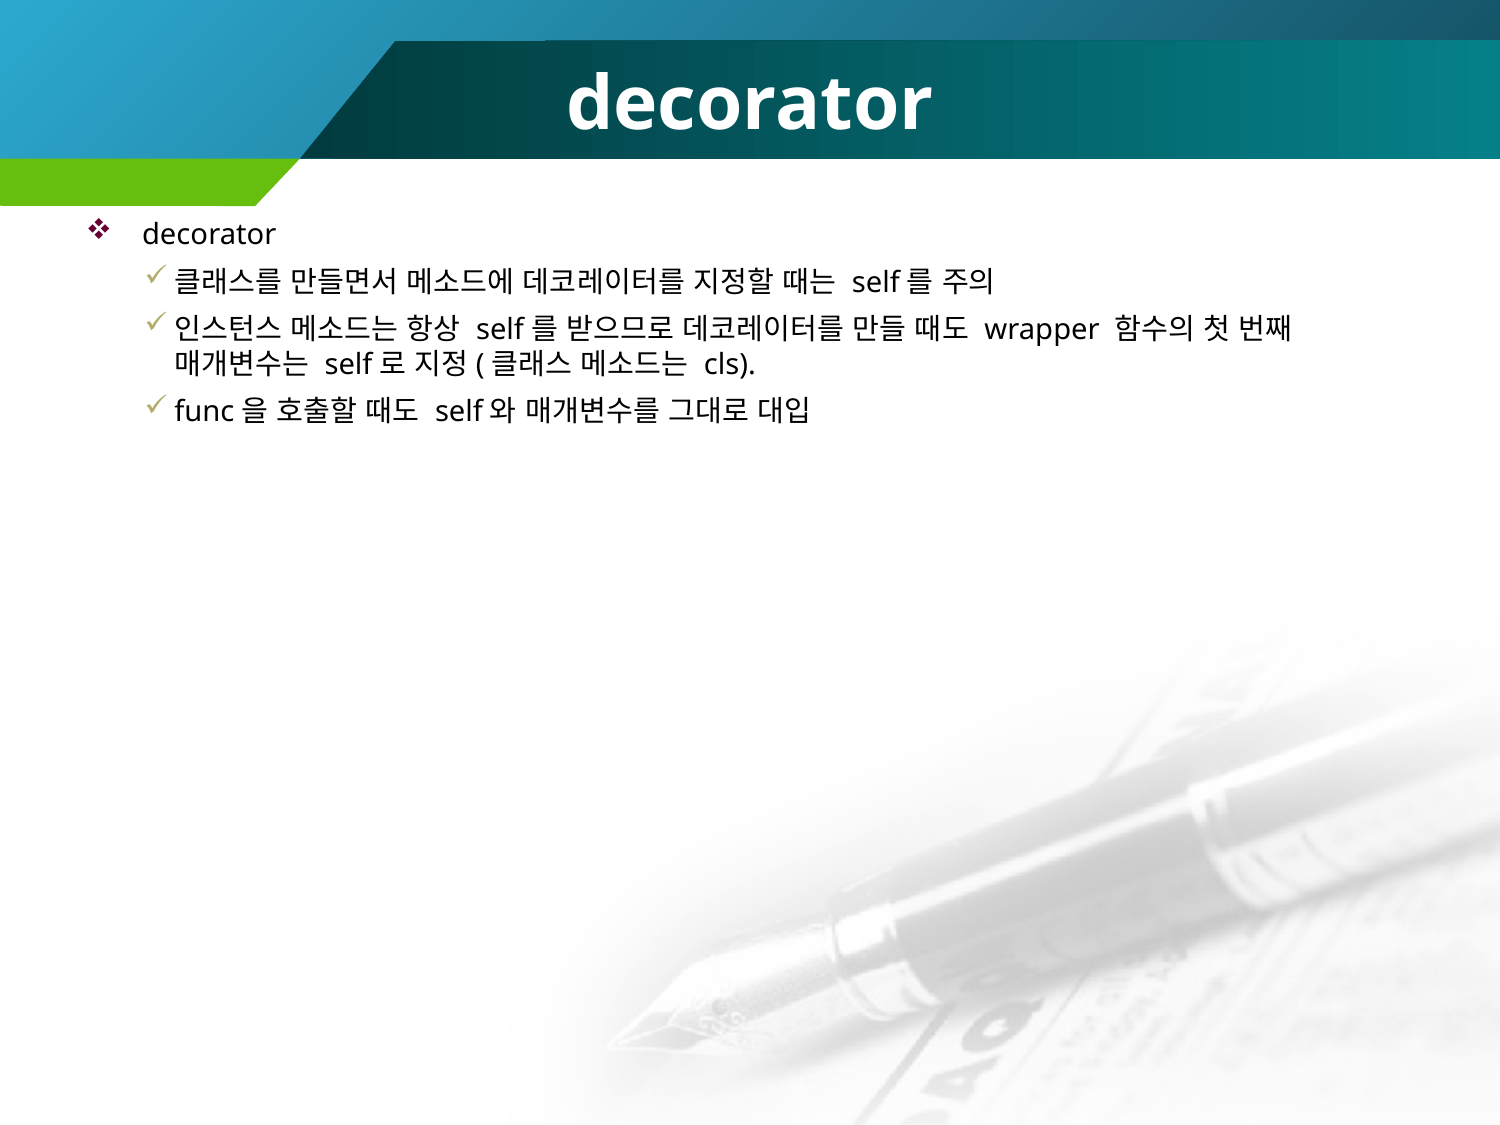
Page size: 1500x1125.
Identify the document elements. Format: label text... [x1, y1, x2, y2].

list decorator 클래스를 만들면서 메소드에 데코레이터를 지정할 때는 self를 주의 인스턴스 메소드는 항상 self를 받으므로 데코레이터를 만들 때도 wrapper 함수의 첫 번째 매개변수는 self로 지정(클래스 메소드는 cls). func을 호출할 때도 self와 매개변수를 그대로 대입 [70, 207, 1430, 918]
title decorator [0, 36, 1500, 163]
picture [490, 448, 1500, 1125]
